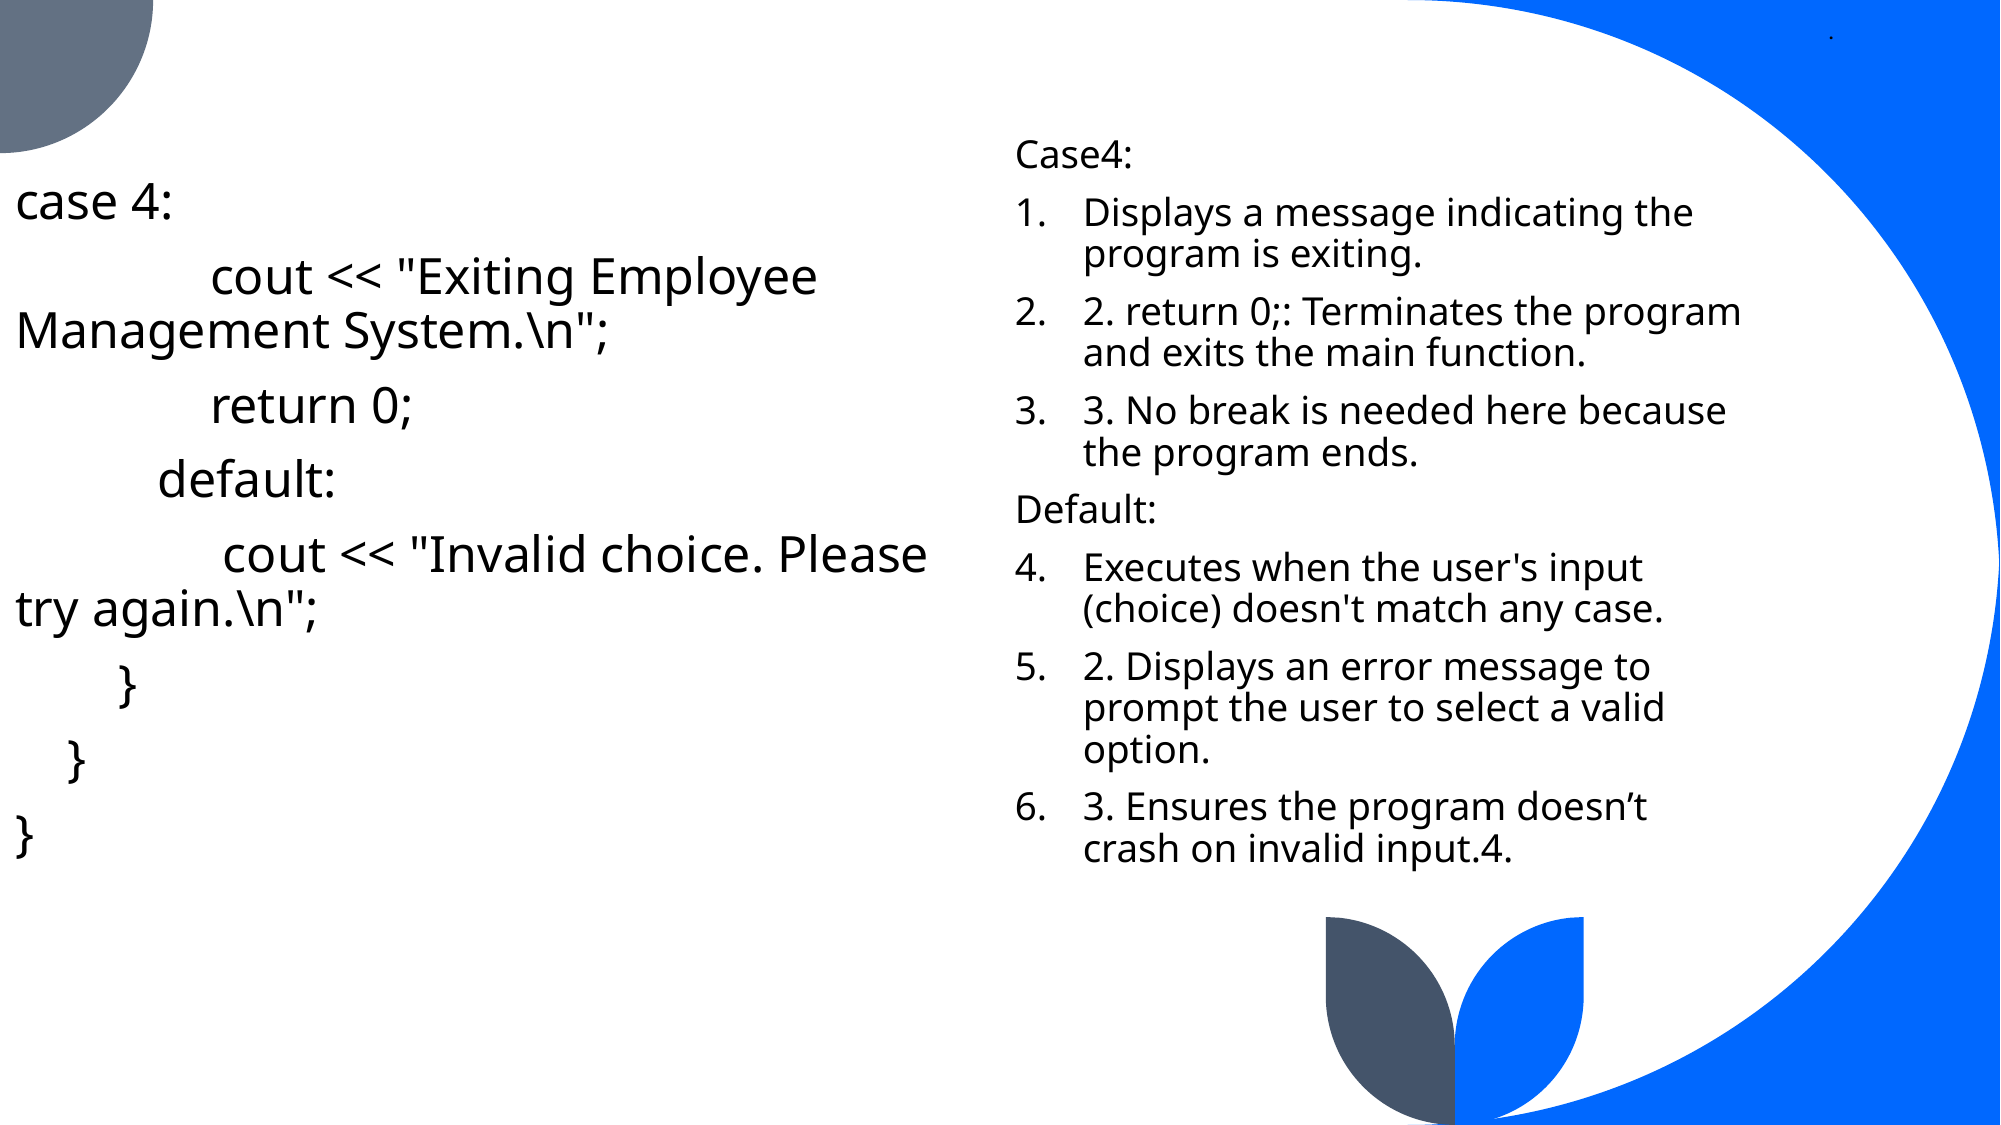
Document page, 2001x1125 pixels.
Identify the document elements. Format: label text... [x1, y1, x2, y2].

title . [1818, 22, 1844, 50]
list Case4: Displays a message indicating the program is exiting. 2. return 0;: Terminates the program and exits the main function. 3. No break is needed here because the program ends. Default: Executes when the user's input (choice) doesn't match any case. 2. Displays an error message to prompt the user to select a valid option. 3. Ensures the program doesn’t crash on invalid input.4. [999, 128, 1769, 879]
list case 4: cout << "Exiting Employee Management System.\n"; return 0; default: cout << "Invalid choice. Please try again.\n"; } } } [0, 168, 970, 1125]
